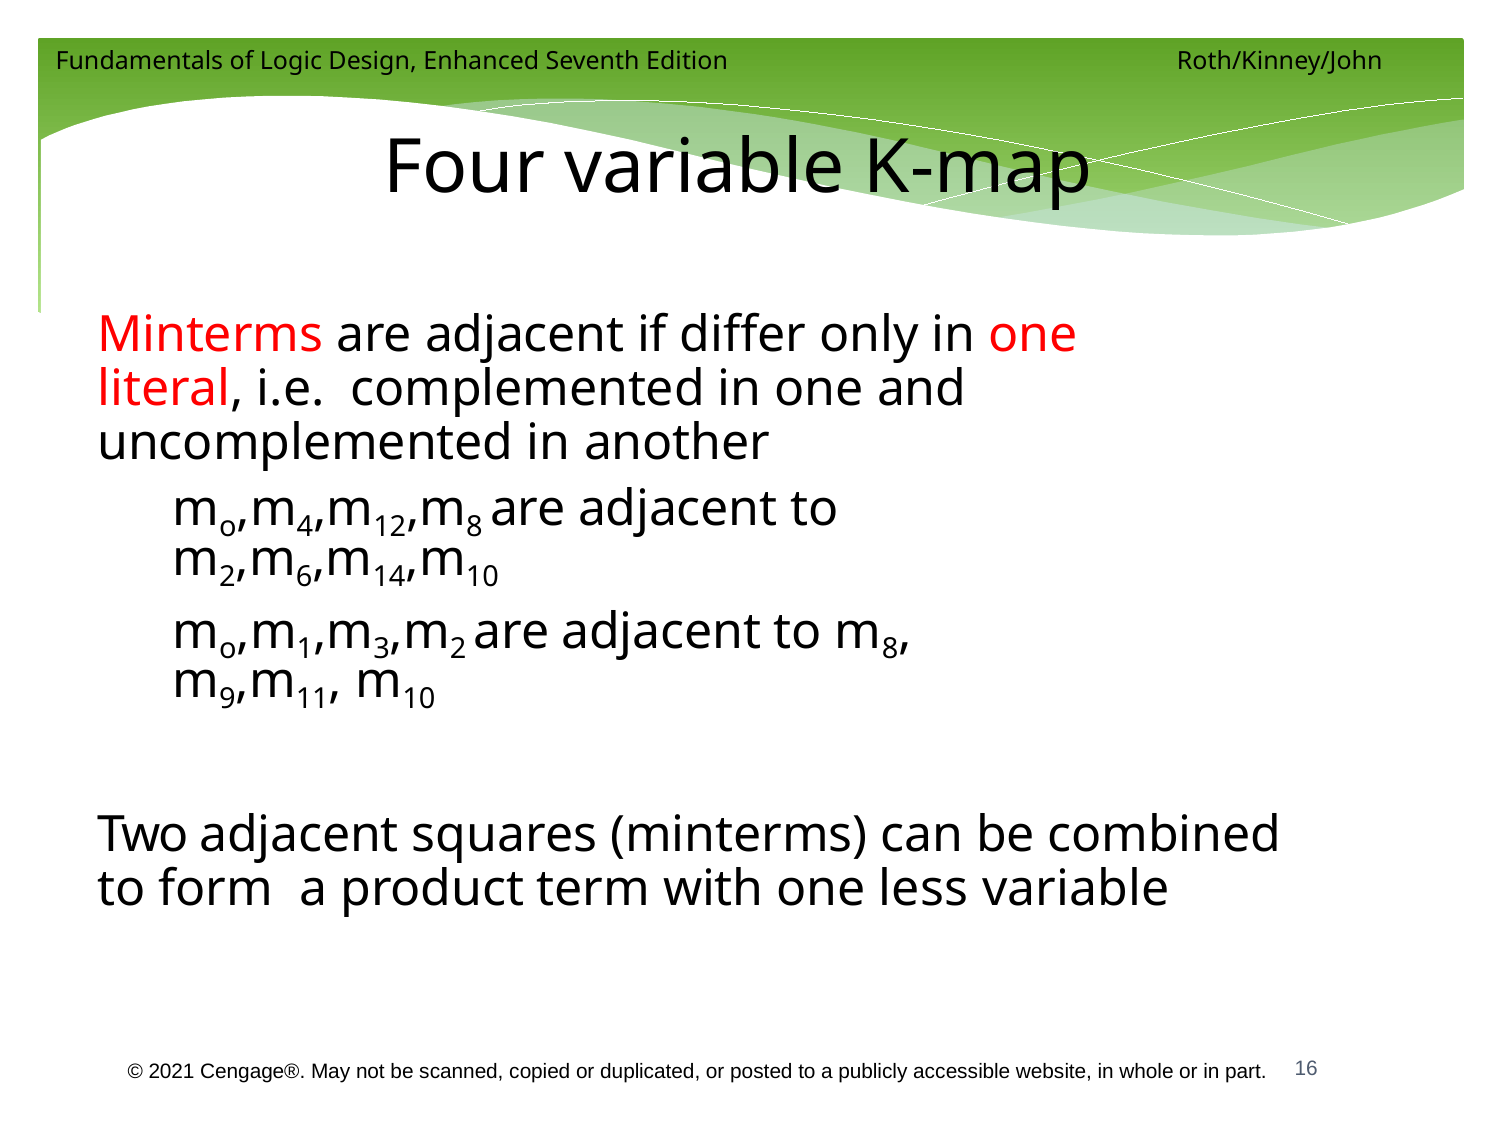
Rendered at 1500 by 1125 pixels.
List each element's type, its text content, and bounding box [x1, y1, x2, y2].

slide_number 16 [1210, 1036, 1402, 1097]
text_box Minterms are adjacent if differ only in one literal, i.e. complemented in one and uncomplemented in another mo,m4,m12,m8 are adjacent to m2,m6,m14,m10 mo,m1,m3,m2 are adjacent to m8, m9,m11, m10 Two adjacent squares (minterms) can be combined to form a product term with one less variable [74, 299, 1350, 923]
title Four variable K-map [100, 109, 1377, 223]
